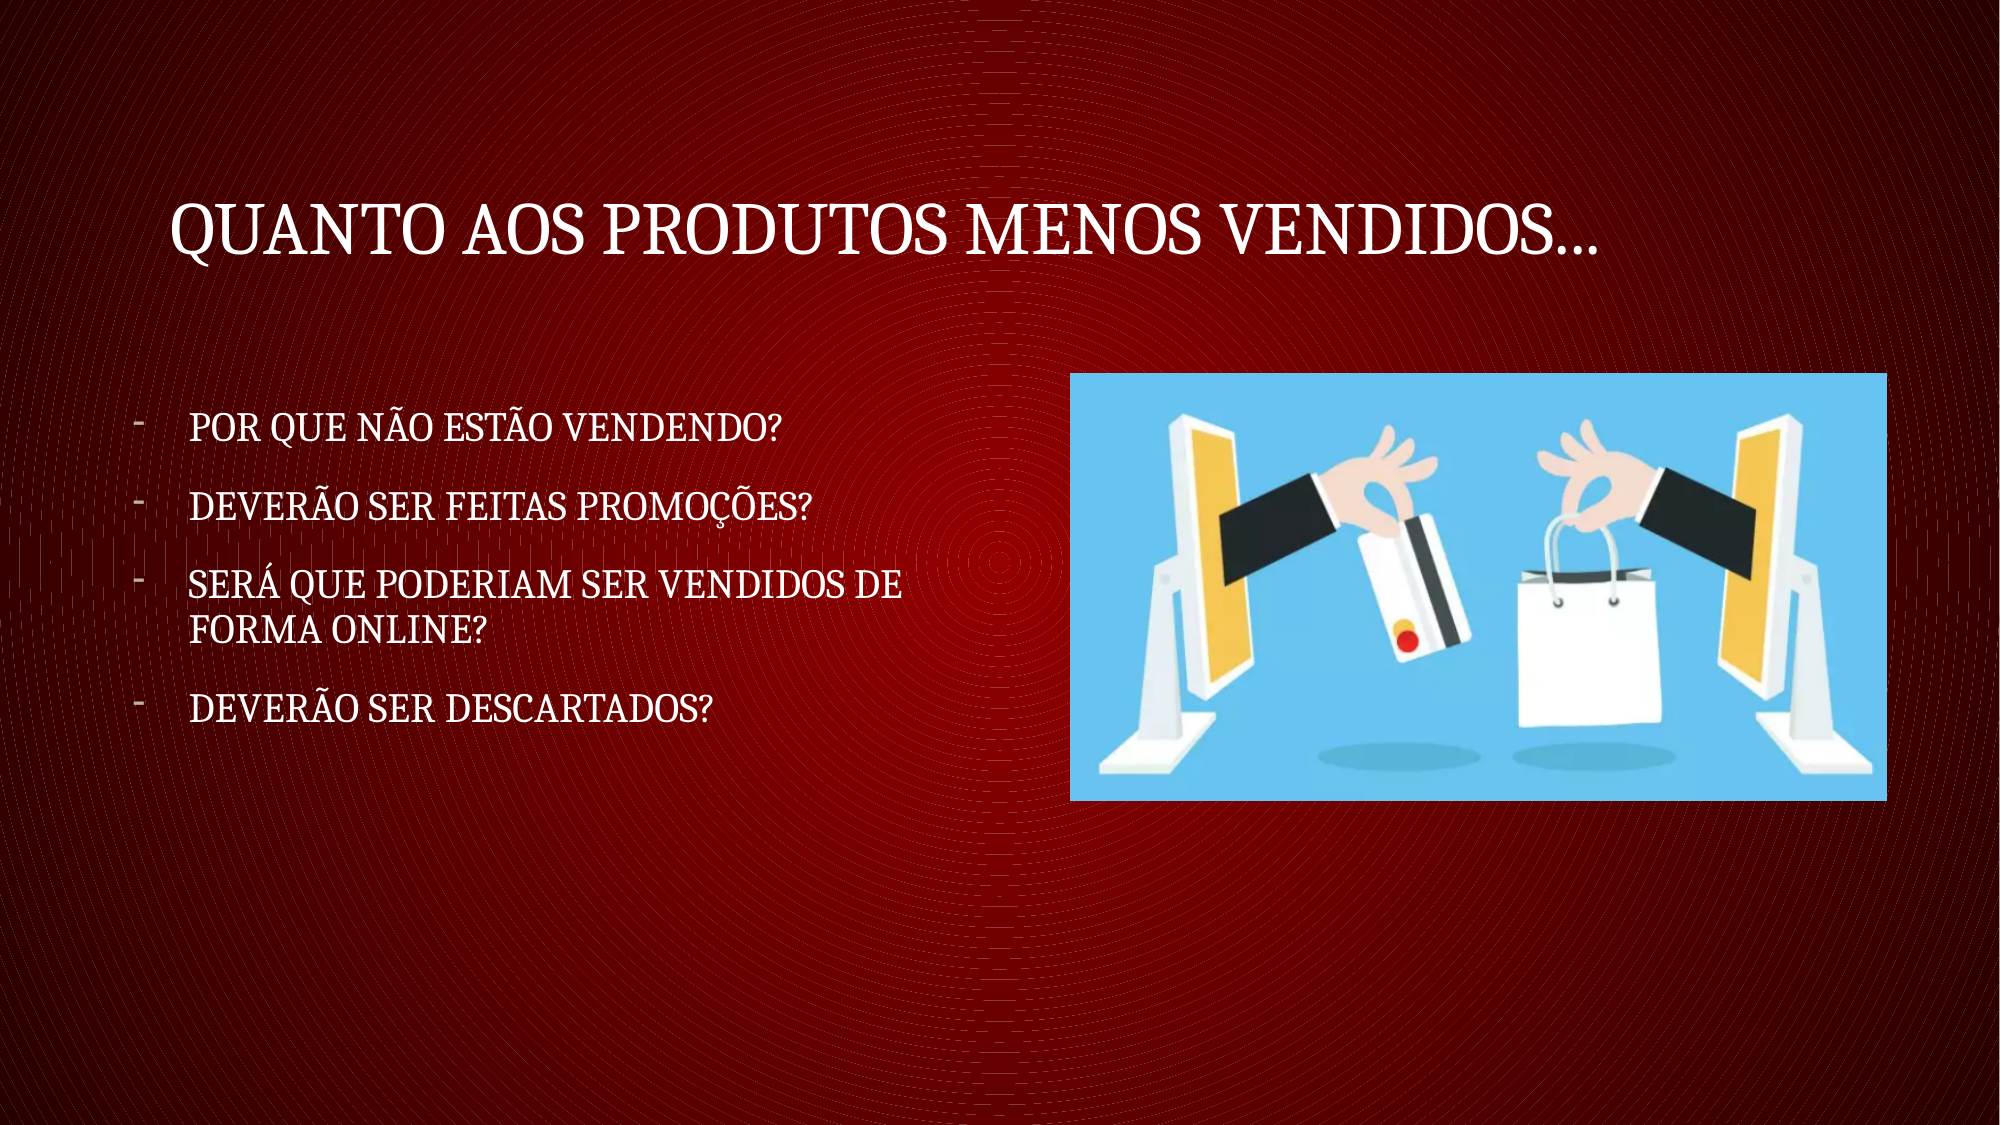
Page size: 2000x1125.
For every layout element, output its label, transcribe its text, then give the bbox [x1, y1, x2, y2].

picture [1070, 372, 1888, 801]
list POR QUE NÃO ESTÃO VENDENDO? DEVERÃO SER FEITAS PROMOÇÕES? SERÁ QUE PODERIAM SER VENDIDOS DE FORMA ONLINE? DEVERÃO SER DESCARTADOS? [112, 302, 975, 960]
title QUANTO AOS PRODUTOS MENOS VENDIDOS... [149, 79, 1850, 280]
